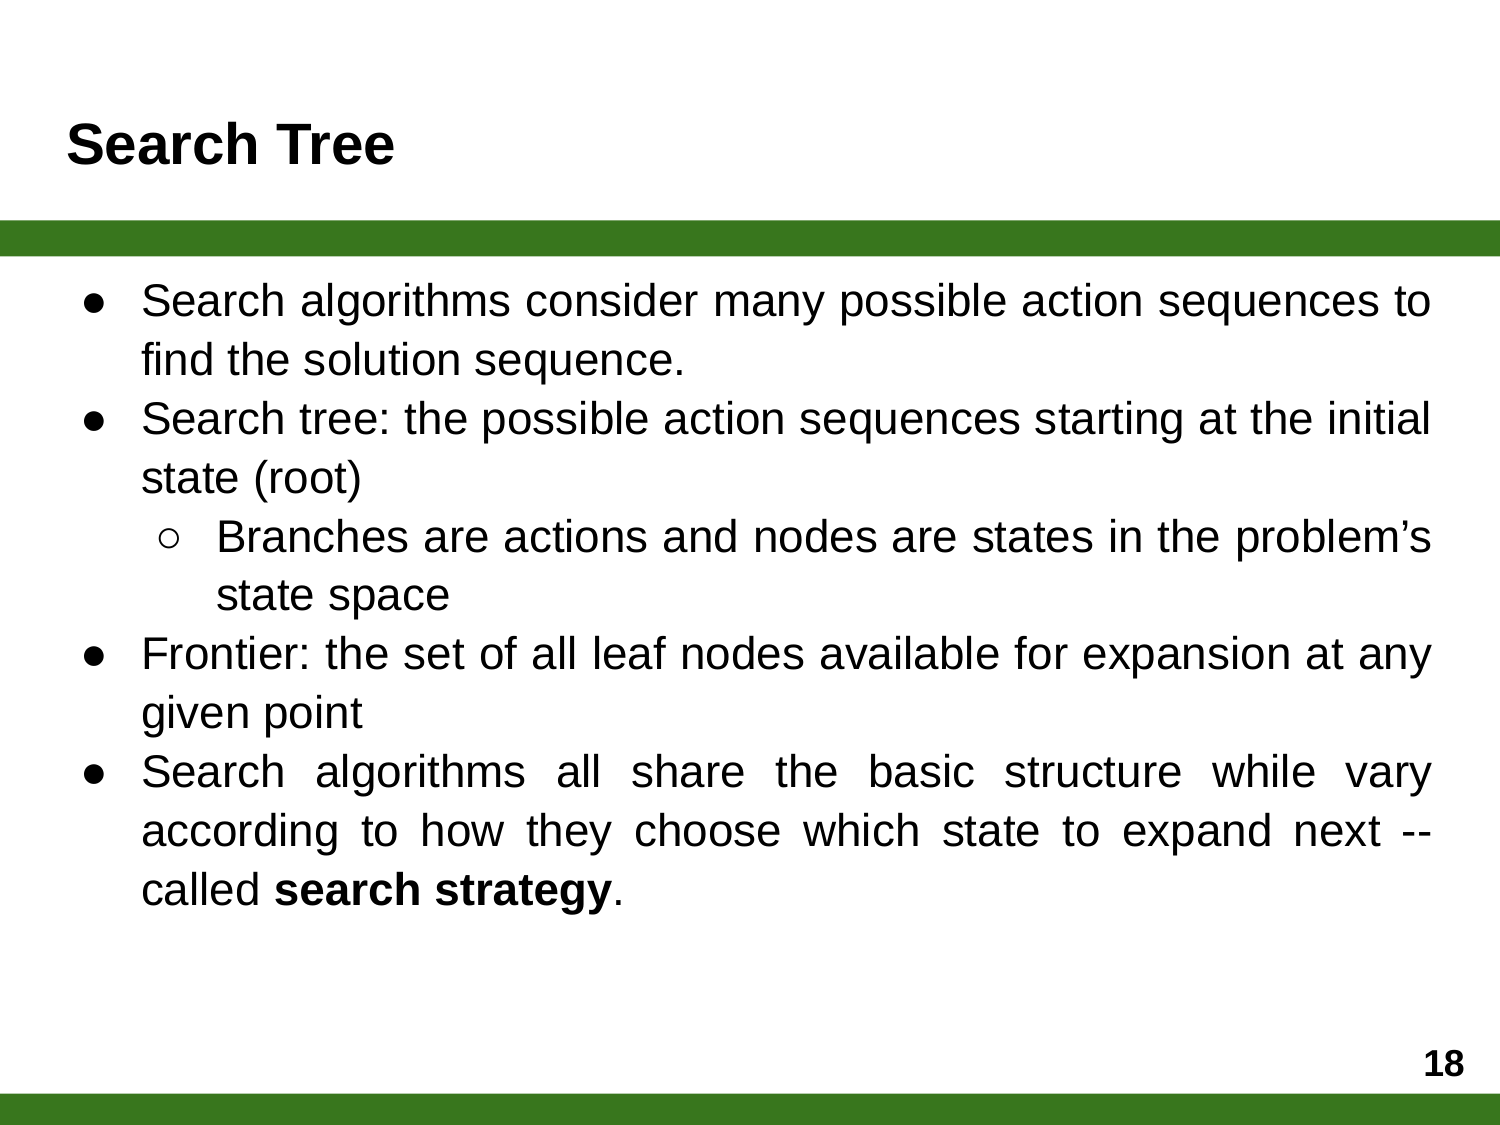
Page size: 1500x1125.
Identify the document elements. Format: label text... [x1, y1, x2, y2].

slide_number ‹#› [1389, 1019, 1480, 1106]
title Search Tree [51, 97, 1449, 223]
list Search algorithms consider many possible action sequences to find the solution sequence. Search tree: the possible action sequences starting at the initial state (root) Branches are actions and nodes are states in the problem’s state space Frontier: the set of all leaf nodes available for expansion at any given point Search algorithms all share the basic structure while vary according to how they choose which state to expand next -- called search strategy. [51, 252, 1449, 1000]
